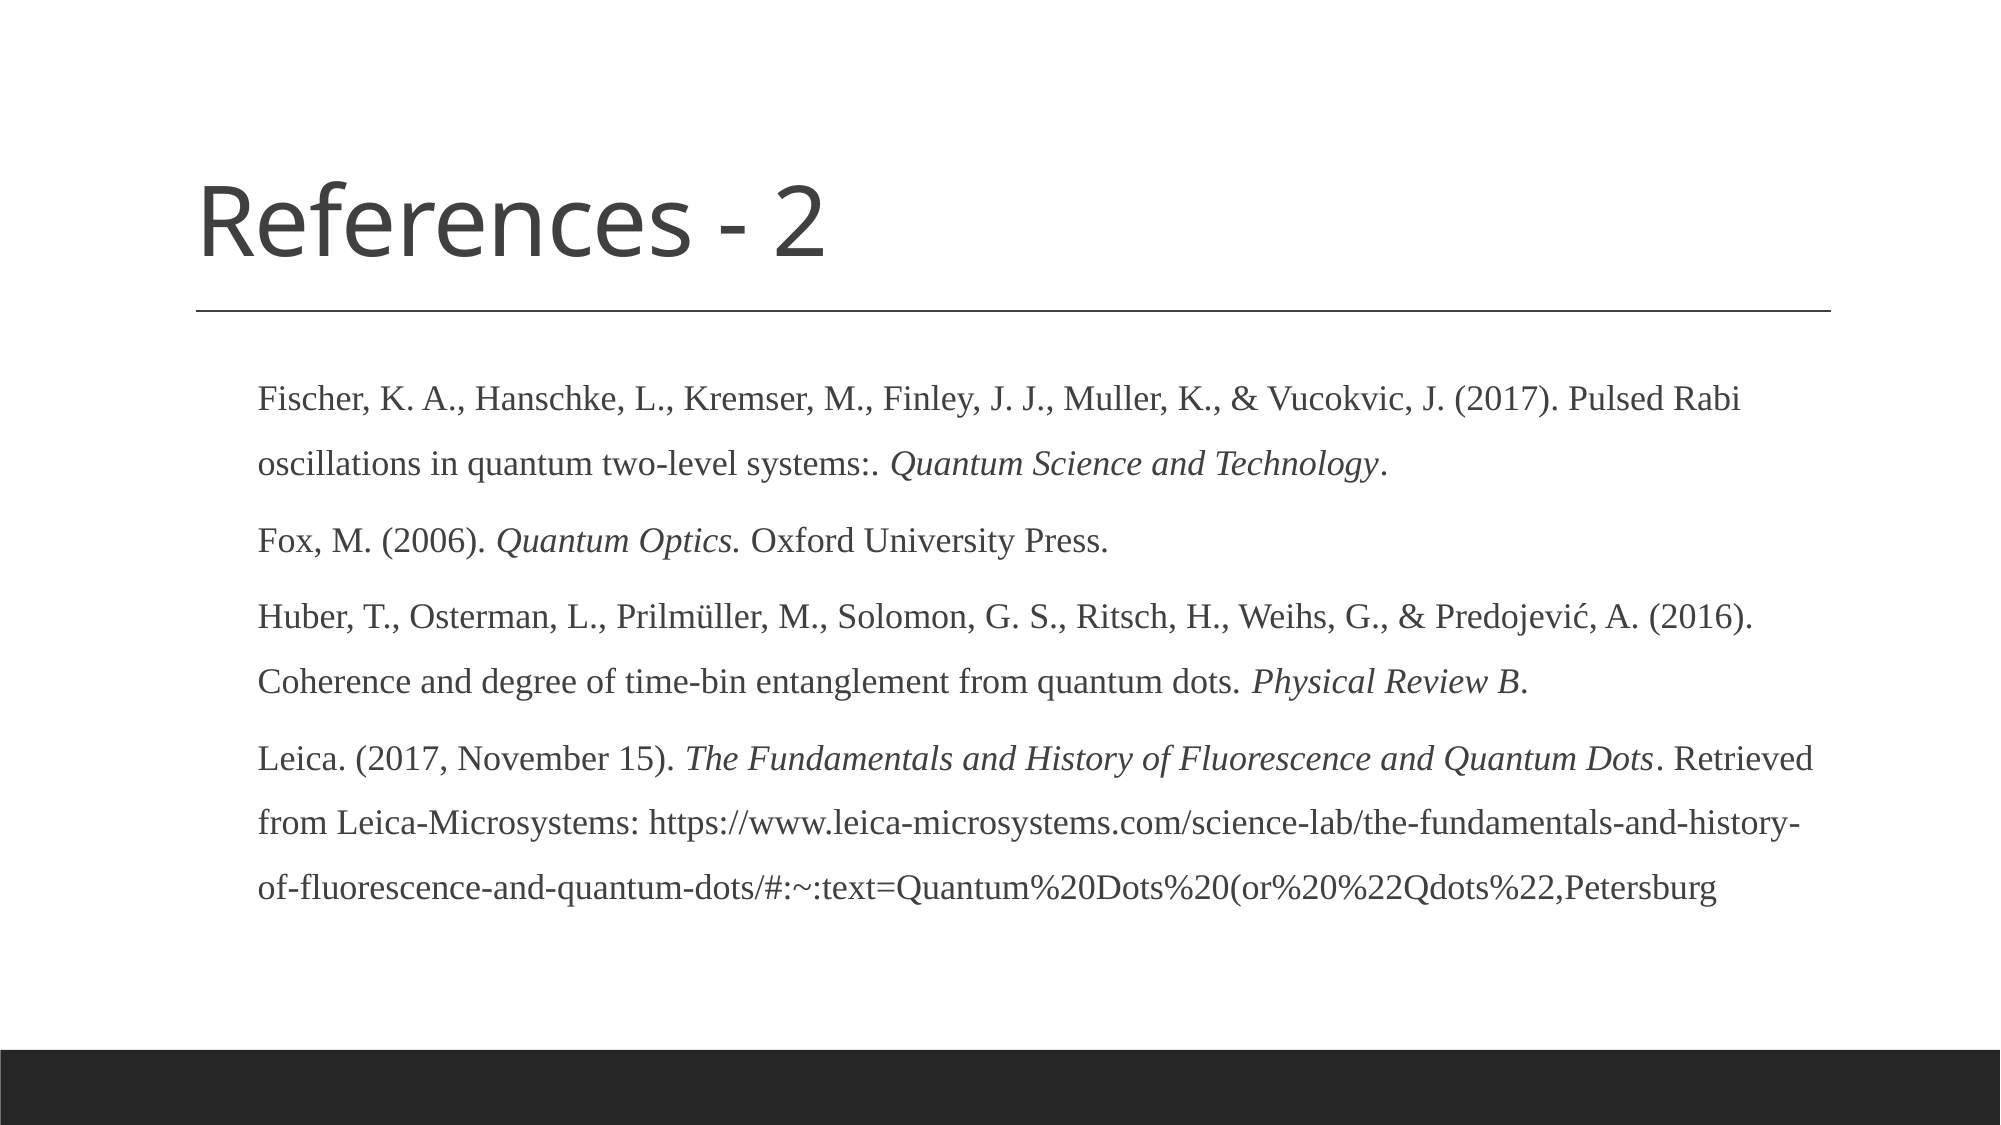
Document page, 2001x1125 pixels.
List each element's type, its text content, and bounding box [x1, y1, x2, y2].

list Fischer, K. A., Hanschke, L., Kremser, M., Finley, J. J., Muller, K., & Vucokvic, J. (2017). Pulsed Rabi oscillations in quantum two-level systems:. Quantum Science and Technology. Fox, M. (2006). Quantum Optics. Oxford University Press. Huber, T., Osterman, L., Prilmüller, M., Solomon, G. S., Ritsch, H., Weihs, G., & Predojević, A. (2016). Coherence and degree of time-bin entanglement from quantum dots. Physical Review B. Leica. (2017, November 15). The Fundamentals and History of Fluorescence and Quantum Dots. Retrieved from Leica-Microsystems: https://www.leica-microsystems.com/science-lab/the-fundamentals-and-history-of-fluorescence-and-quantum-dots/#:~:text=Quantum%20Dots%20(or%20%22Qdots%22,Petersburg [180, 345, 1830, 963]
title References - 2 [180, 47, 1830, 285]
